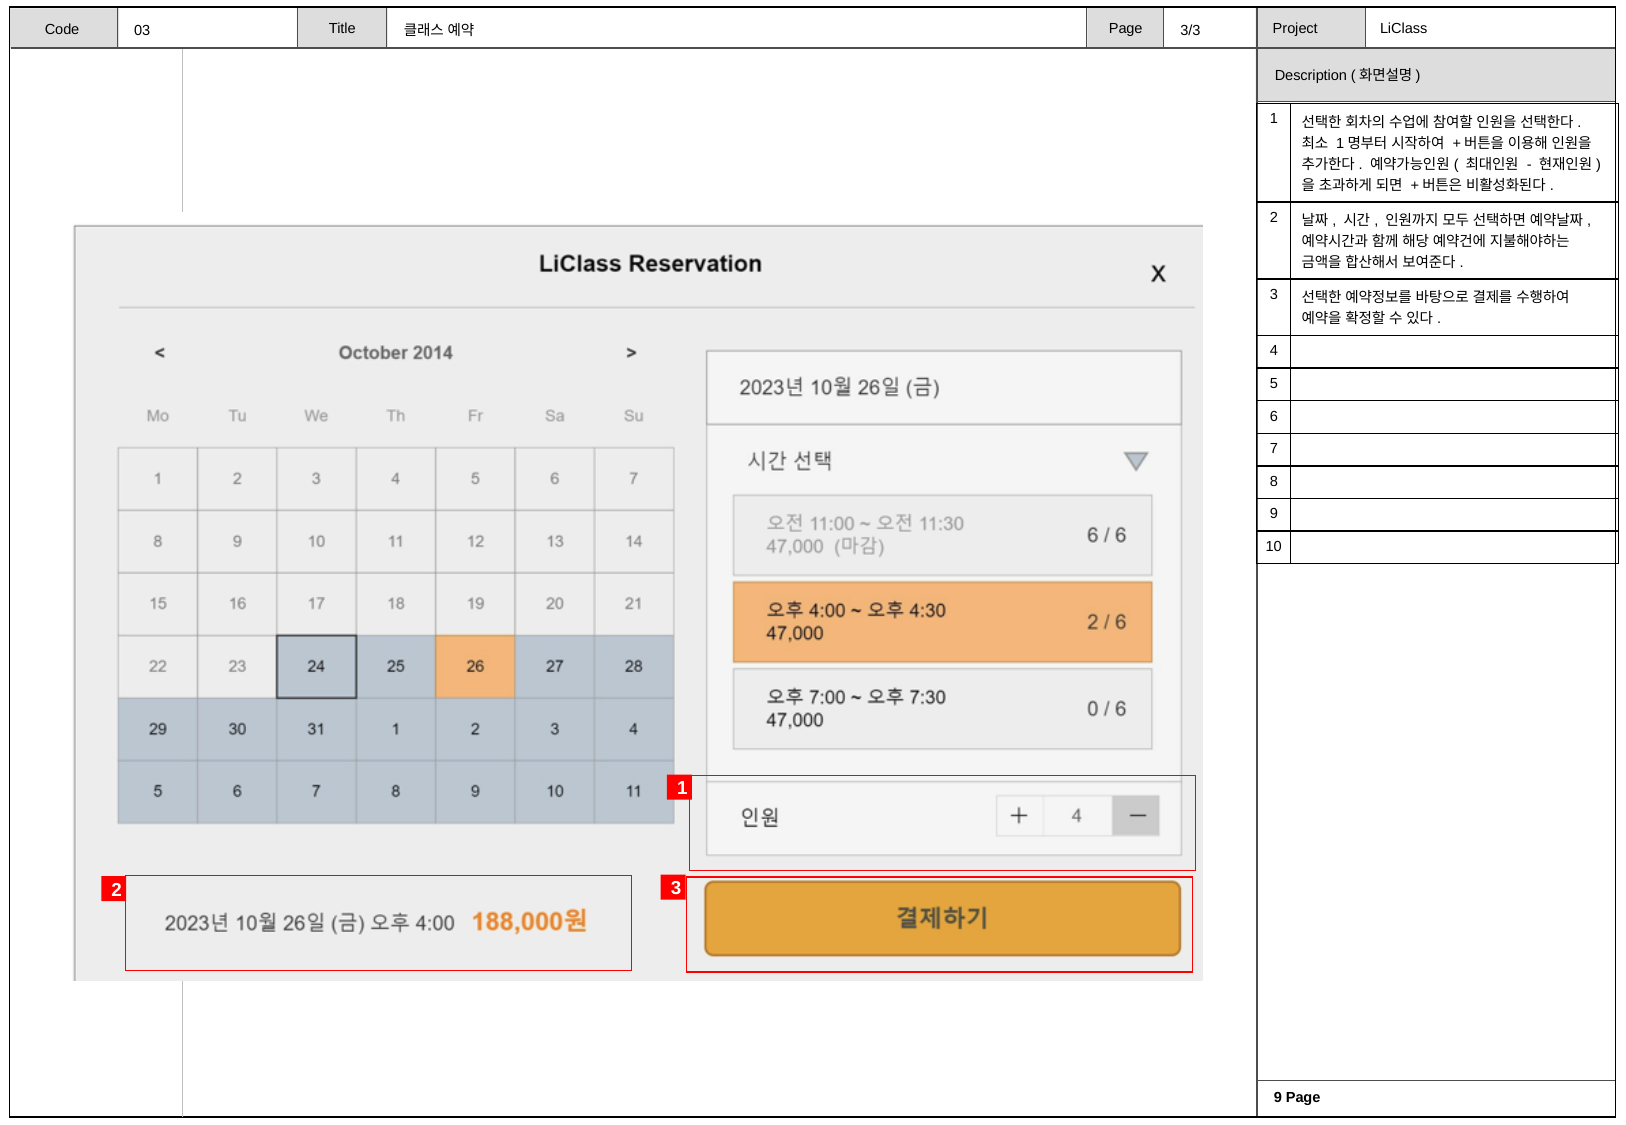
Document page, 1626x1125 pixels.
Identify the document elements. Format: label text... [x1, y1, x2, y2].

table_cell [1291, 434, 1618, 465]
table_cell 5 [1257, 369, 1290, 400]
table_cell [1291, 336, 1618, 367]
picture [69, 212, 1203, 981]
table_cell 8 [1257, 467, 1290, 498]
table_header 1 [1257, 104, 1290, 201]
table_cell 2 [1257, 203, 1290, 278]
table_cell [1291, 369, 1618, 400]
table_cell 9 [1257, 499, 1290, 530]
table_header 선택한 회차의 수업에 참여할 인원을 선택한다. 최소 1명부터 시작하여 +버튼을 이용해 인원을 추가한다. 예약가능인원( 최대인원 - 현재인원)을 초과하게 되면 +버튼은 비활성화된다. [1291, 104, 1618, 201]
table_cell 3 [1257, 280, 1290, 335]
table_cell 날짜, 시간, 인원까지 모두 선택하면 예약날짜, 예약시간과 함께 해당 예약건에 지불해야하는 금액을 합산해서 보여준다. [1291, 203, 1618, 278]
table_cell [1291, 499, 1618, 530]
table_cell 선택한 예약정보를 바탕으로 결제를 수행하여 예약을 확정할 수 있다. [1291, 280, 1618, 335]
table_cell [1291, 532, 1618, 563]
text_box 클래스 예약 [388, 12, 1082, 47]
text_box 03 [119, 12, 293, 47]
table_cell 4 [1257, 336, 1290, 367]
table_cell [1291, 401, 1618, 433]
text_box 3/3 [1165, 12, 1256, 47]
table_cell [1291, 467, 1618, 498]
table_cell 7 [1257, 434, 1290, 465]
table_cell 6 [1257, 401, 1290, 433]
table_cell 10 [1257, 532, 1290, 563]
